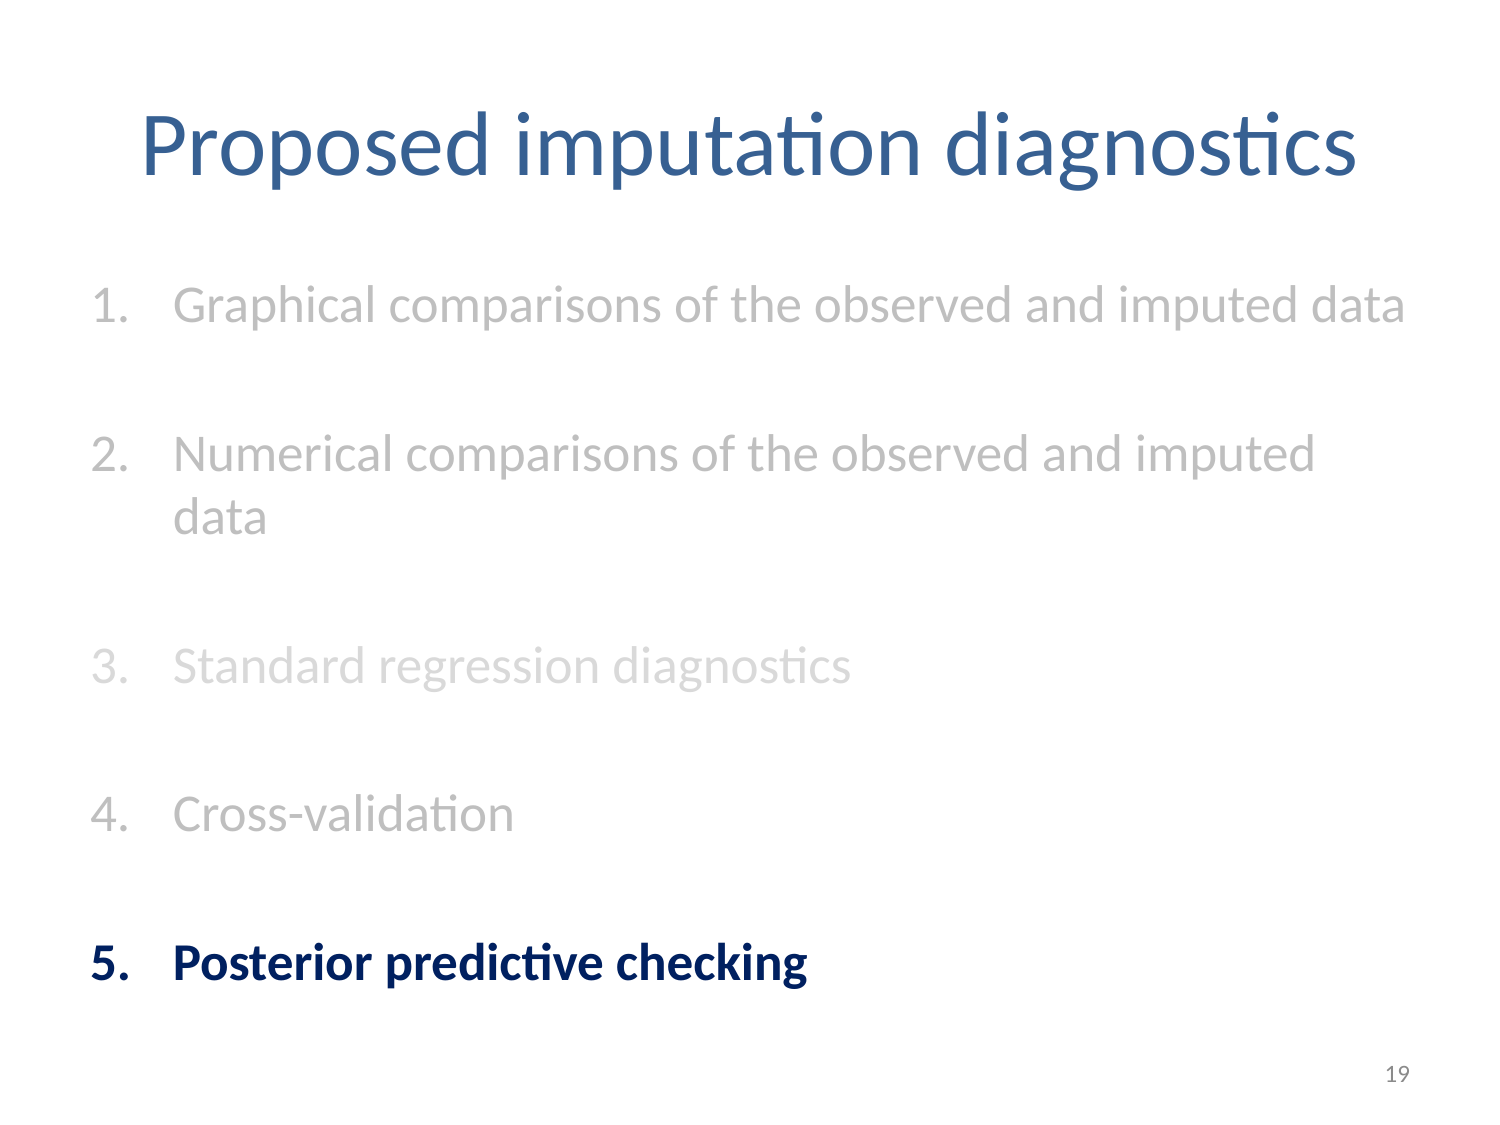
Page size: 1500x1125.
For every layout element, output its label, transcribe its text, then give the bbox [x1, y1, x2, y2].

slide_number 19 [1074, 1042, 1425, 1103]
title Proposed imputation diagnostics [75, 45, 1425, 233]
list Graphical comparisons of the observed and imputed data Numerical comparisons of the observed and imputed data Standard regression diagnostics Cross-validation Posterior predictive checking [75, 262, 1425, 1005]
